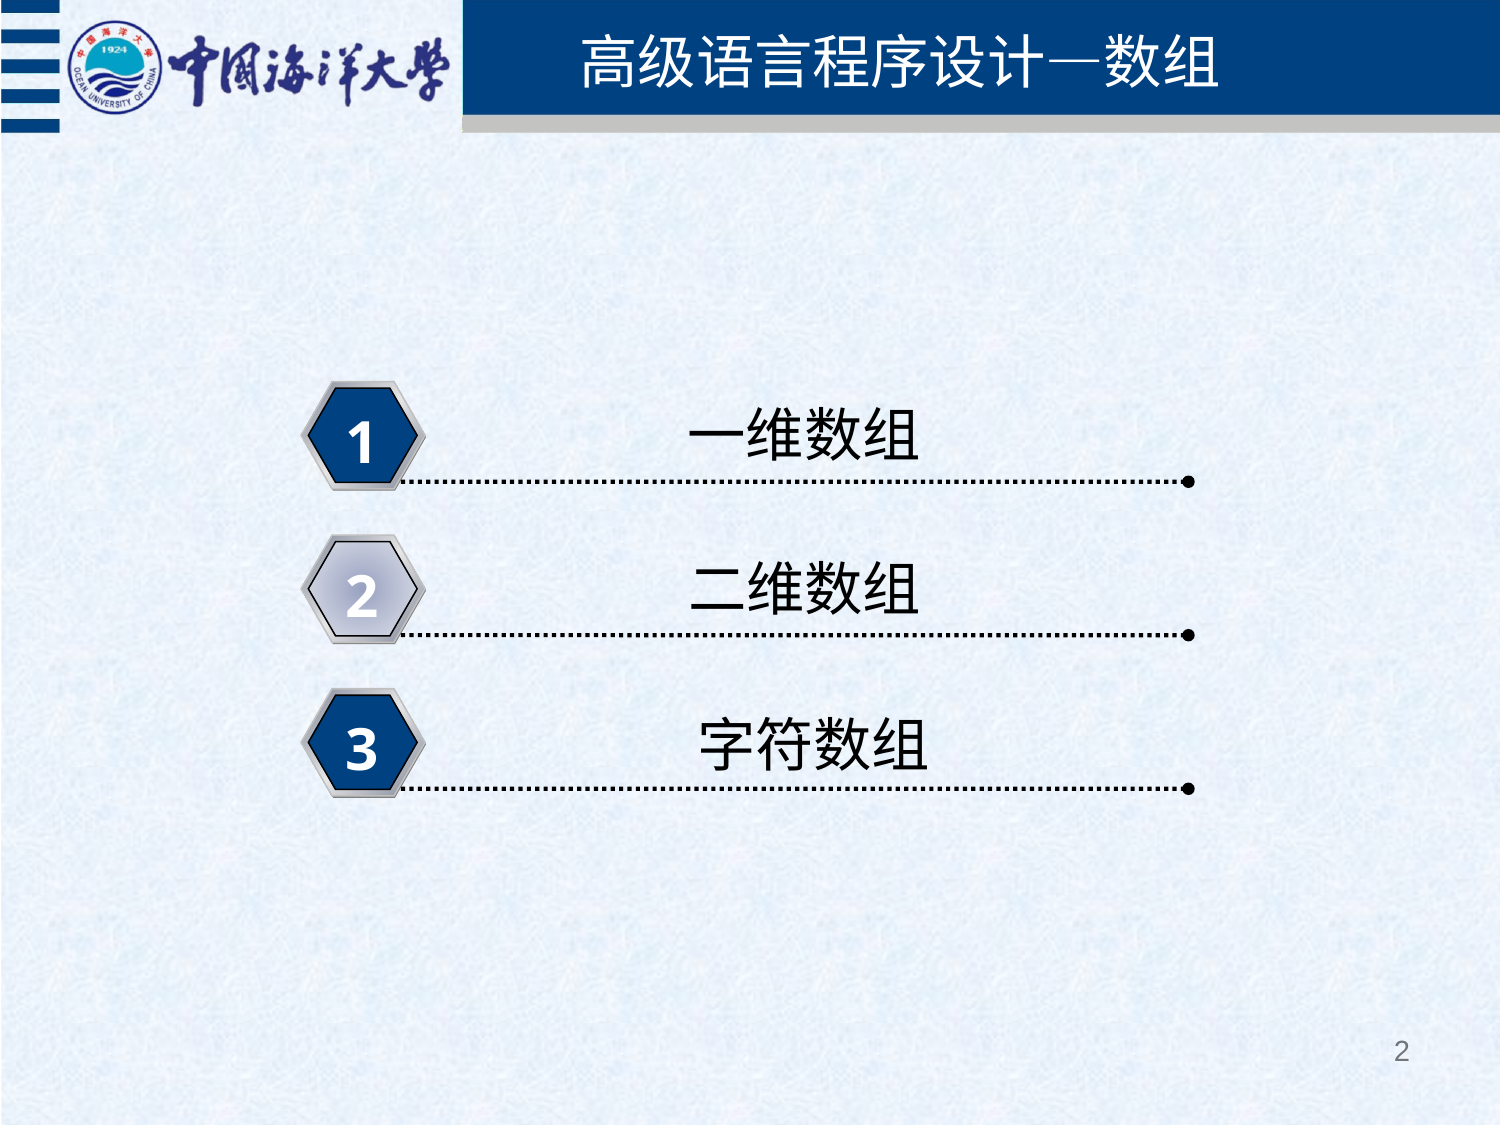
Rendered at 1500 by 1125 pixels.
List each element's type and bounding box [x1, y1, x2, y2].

text_box [300, 381, 1189, 491]
text_box [300, 688, 1189, 858]
picture [1, 0, 1500, 1125]
text_box [300, 535, 1189, 645]
